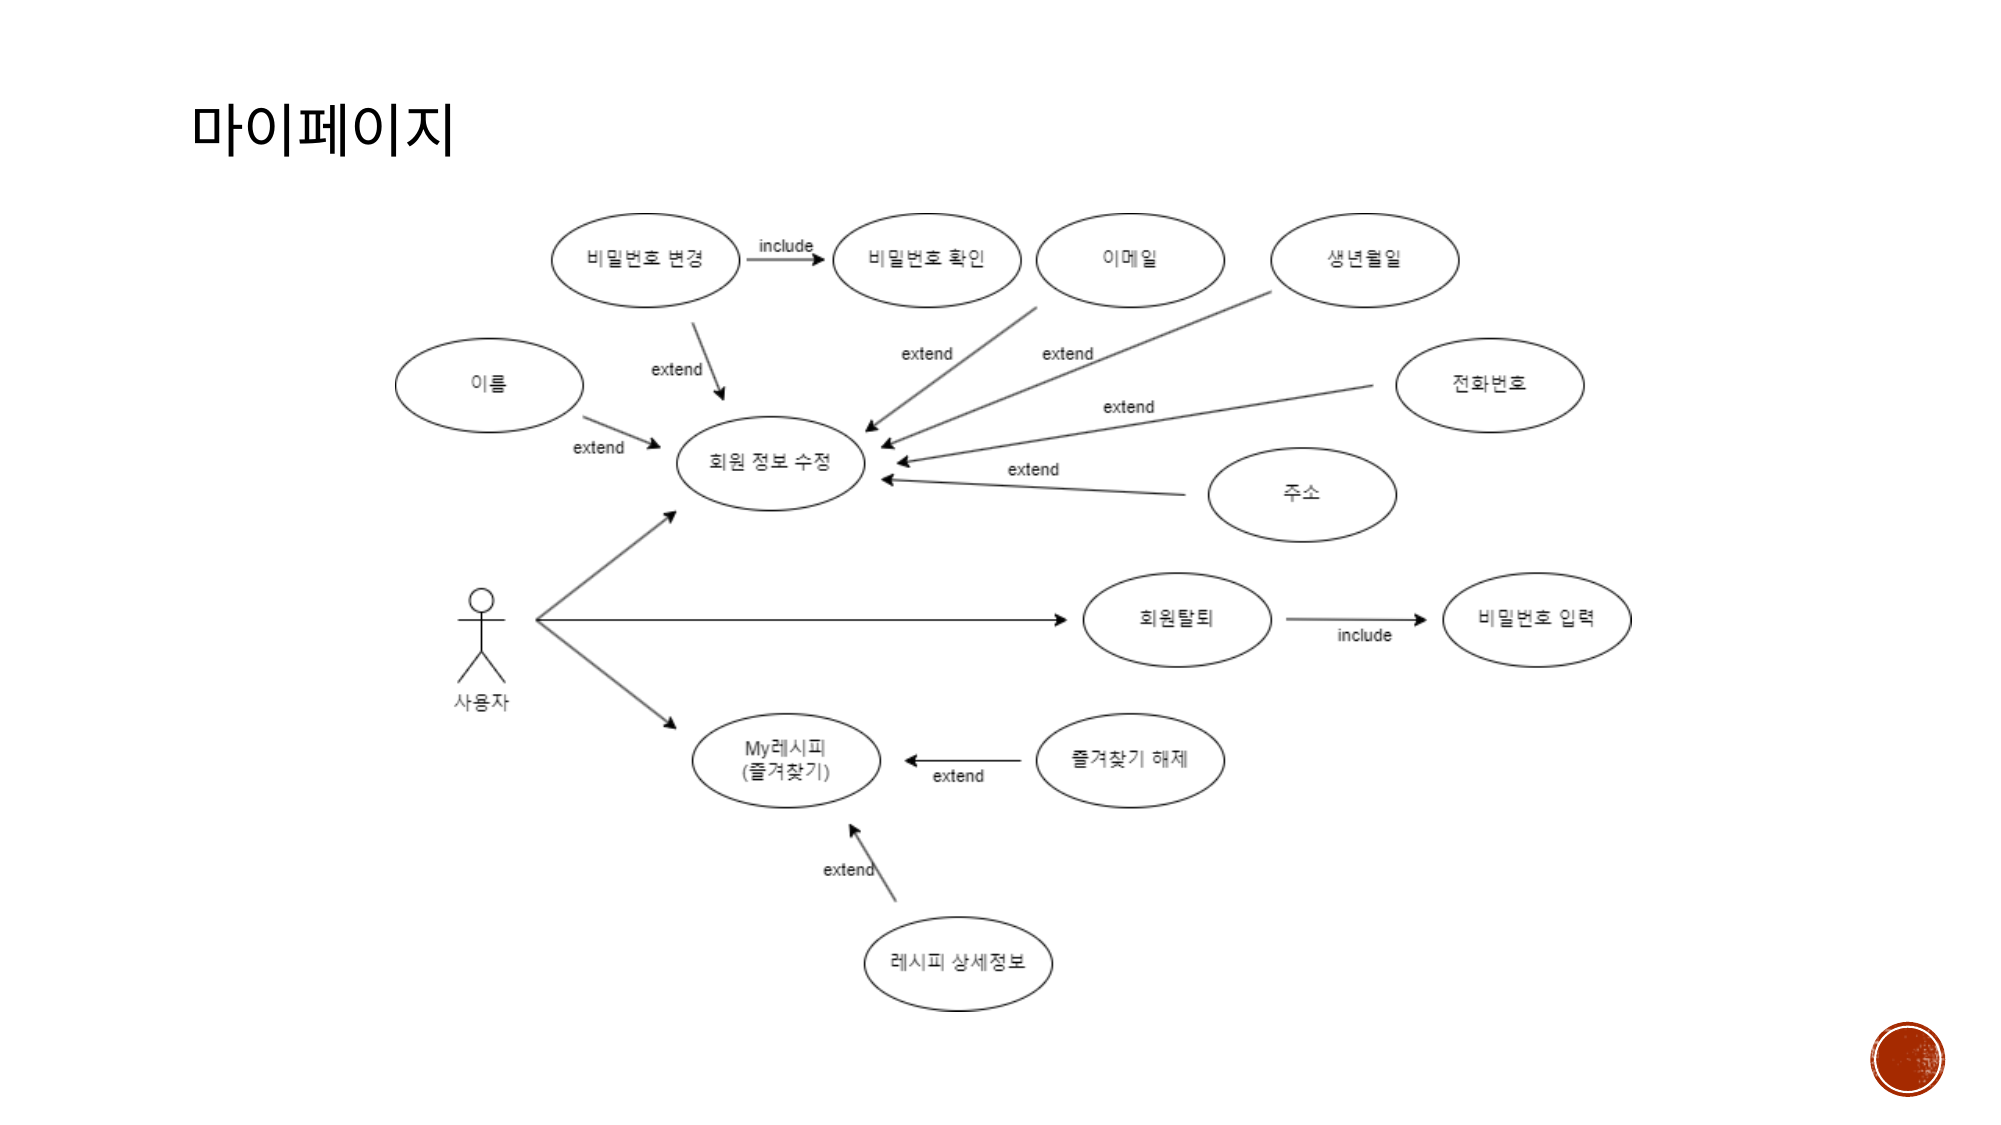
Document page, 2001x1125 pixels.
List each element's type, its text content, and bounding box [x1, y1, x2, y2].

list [399, 217, 1628, 1010]
title 마이페이지 [175, 79, 620, 189]
